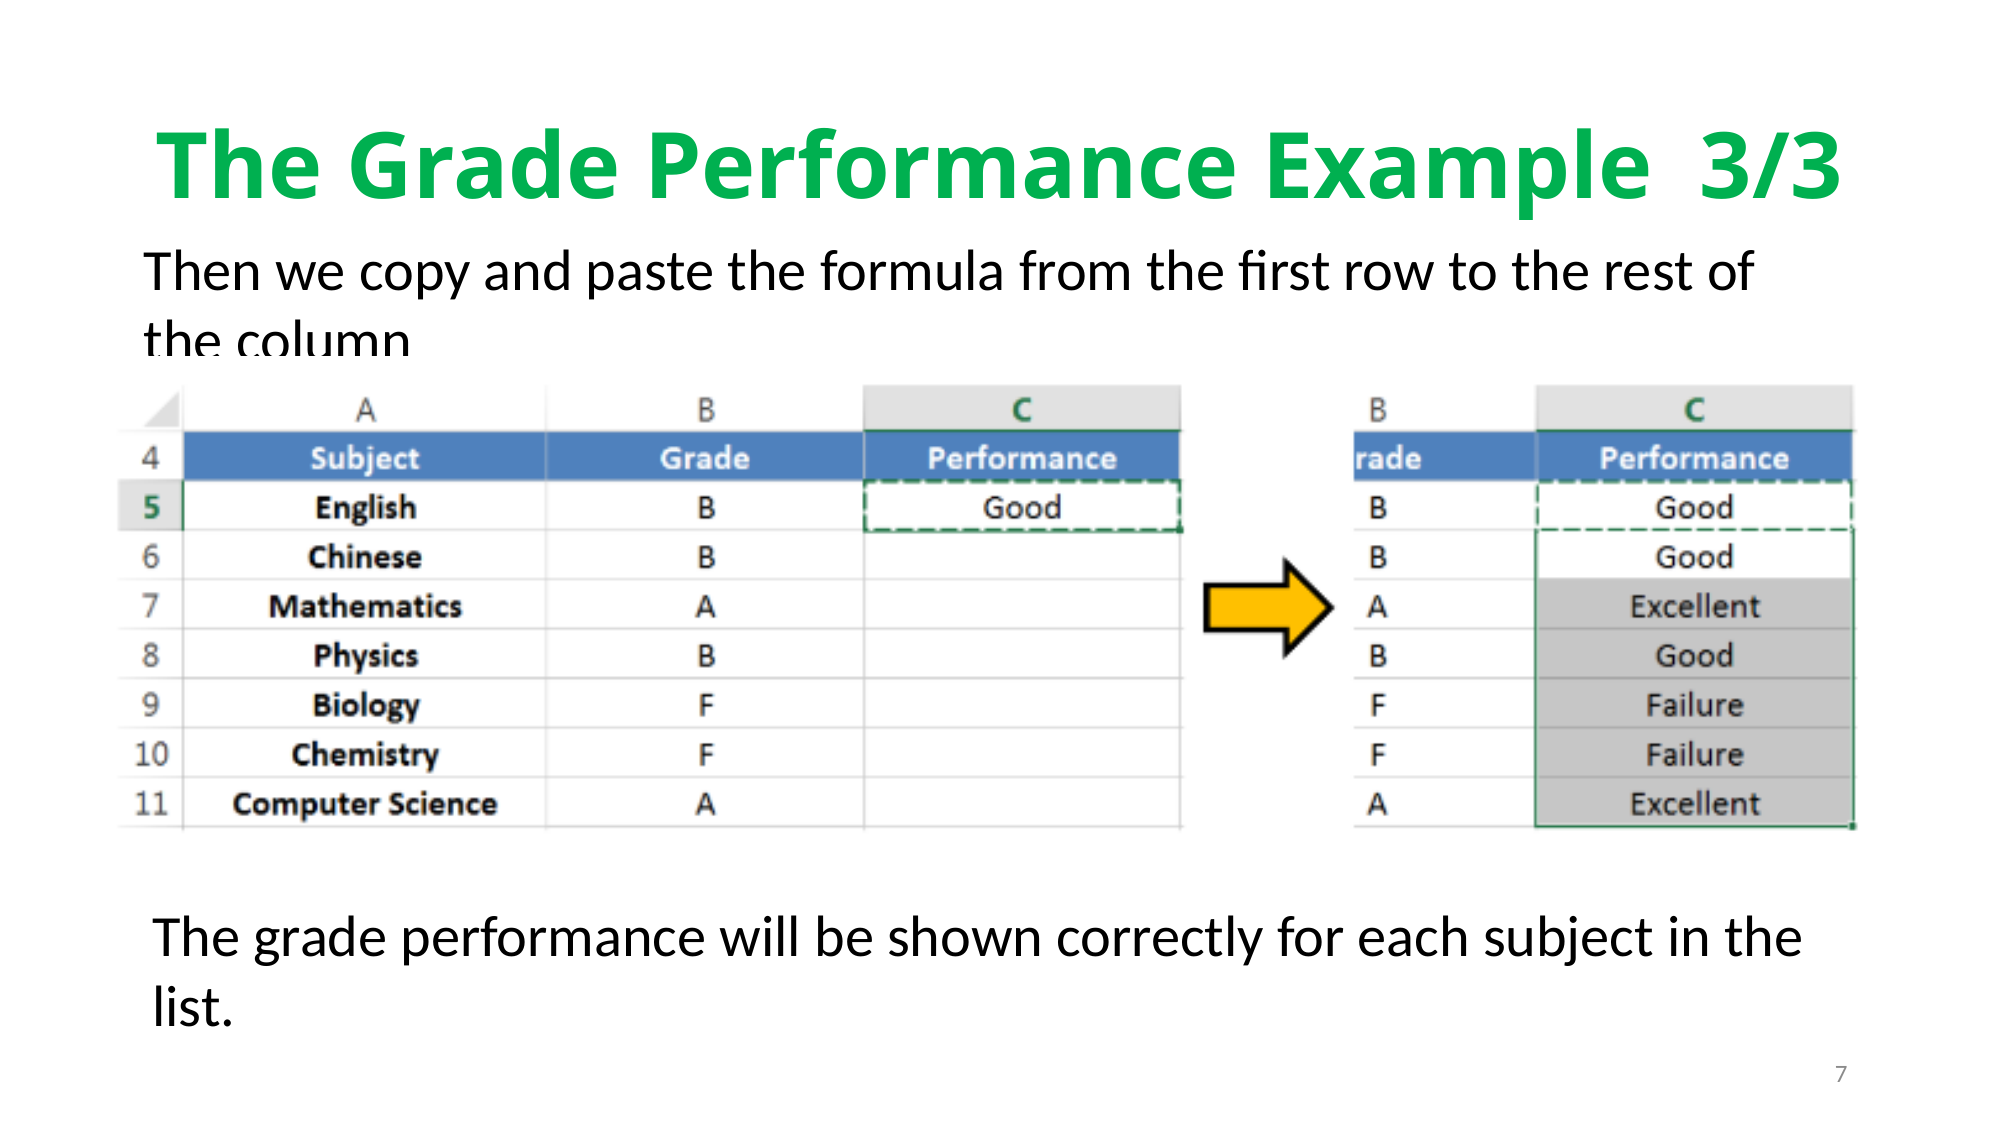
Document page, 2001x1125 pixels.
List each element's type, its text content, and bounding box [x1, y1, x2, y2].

text_box Then we copy and paste the formula from the first row to the rest of the column [129, 224, 1855, 356]
picture [106, 356, 1863, 868]
title The Grade Performance Example 3/3 [137, 59, 1863, 278]
text_box The grade performance will be shown correctly for each subject in the list. [137, 890, 1881, 1046]
slide_number 7 [1412, 1042, 1863, 1103]
